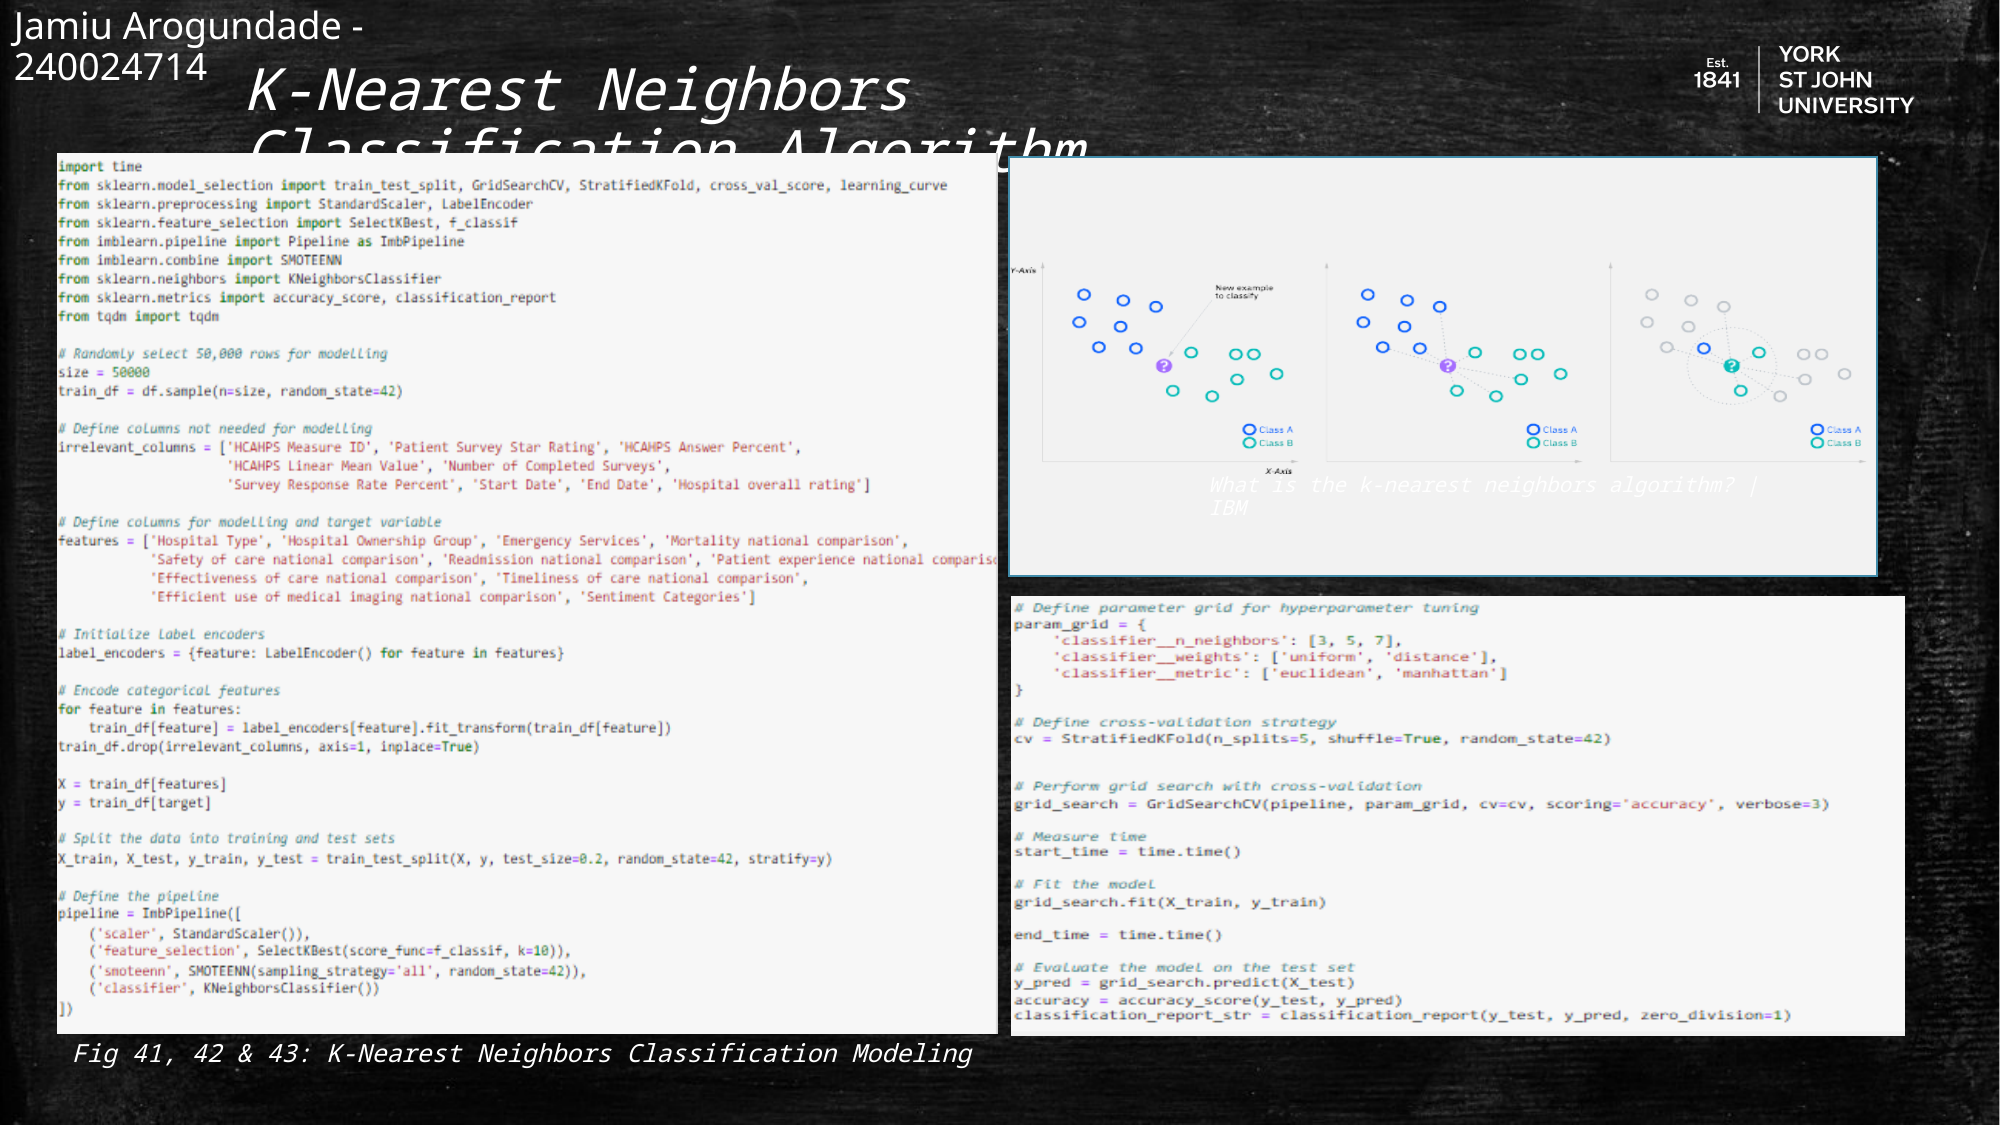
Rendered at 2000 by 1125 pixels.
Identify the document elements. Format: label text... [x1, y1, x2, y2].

picture [1645, 0, 1963, 159]
text_box Fig 41, 42 & 43: K-Nearest Neighbors Classification Modeling [56, 1033, 1446, 1076]
text_box K-Nearest Neighbors Classification Algorithm [229, 52, 1645, 193]
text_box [1008, 156, 1880, 577]
picture [1011, 596, 1905, 1036]
picture [57, 153, 998, 1034]
text_box Jamiu Arogundade - 240024714 [0, 0, 546, 97]
